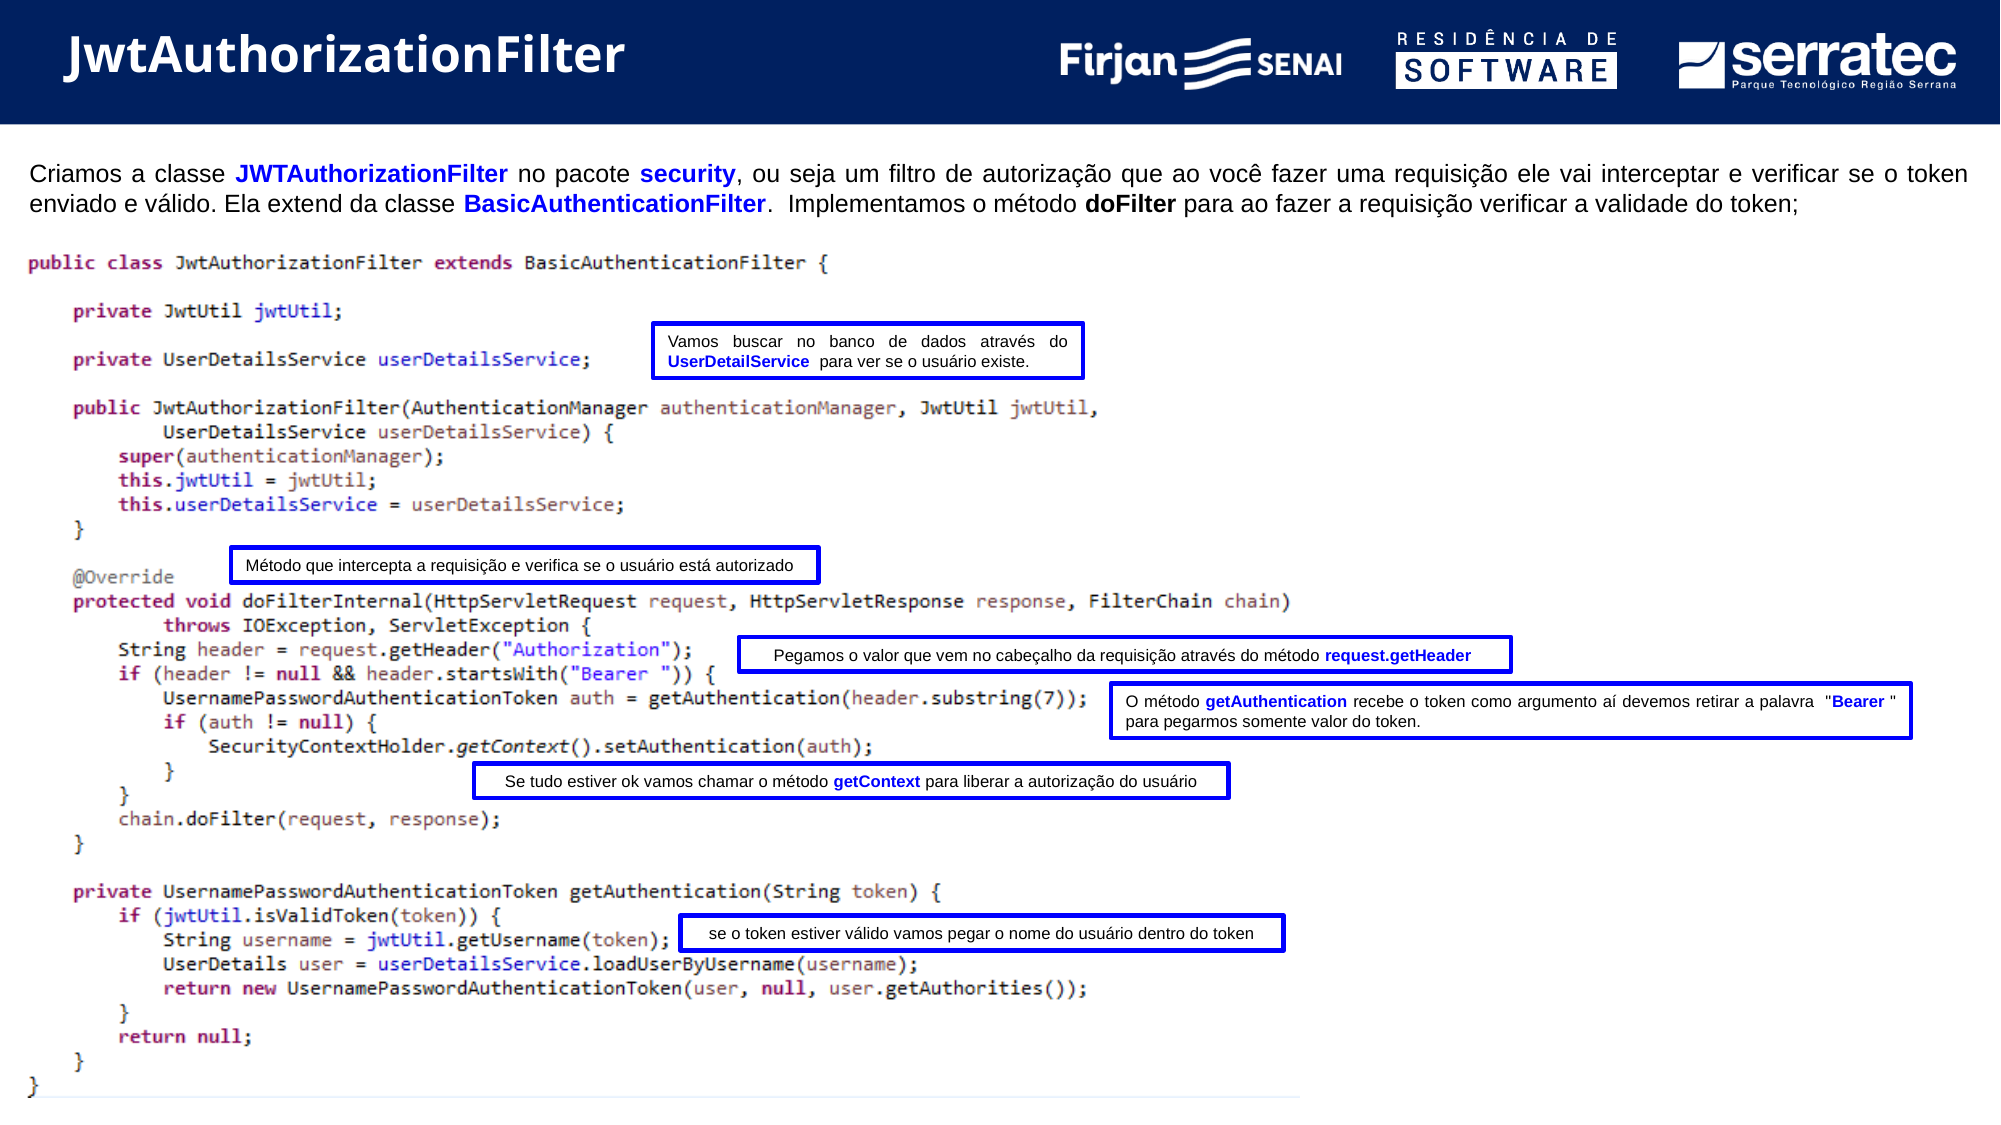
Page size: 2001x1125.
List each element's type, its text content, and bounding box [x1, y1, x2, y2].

text_box Criamos a classe JWTAuthorizationFilter no pacote security, ou seja um filtro de autorização que ao você fazer uma requisição ele vai interceptar e verificar se o token enviado e válido. Ela extend da classe BasicAuthenticationFilter. Implementamos o método doFilter para ao fazer a requisição verificar a validade do token; [14, 142, 1987, 233]
text_box [0, 0, 2000, 126]
text_box O método getAuthentication recebe o token como argumento aí devemos retirar a palavra "Bearer " para pegarmos somente valor do token. [1300, 683, 1911, 739]
text_box JwtAuthorizationFilter [52, 14, 847, 90]
text_box Pegamos o valor que vem no cabeçalho da requisição através do método request.getHeader [1300, 637, 1511, 672]
picture [25, 250, 1300, 1098]
picture [1679, 33, 1956, 90]
picture [1029, 19, 1652, 109]
